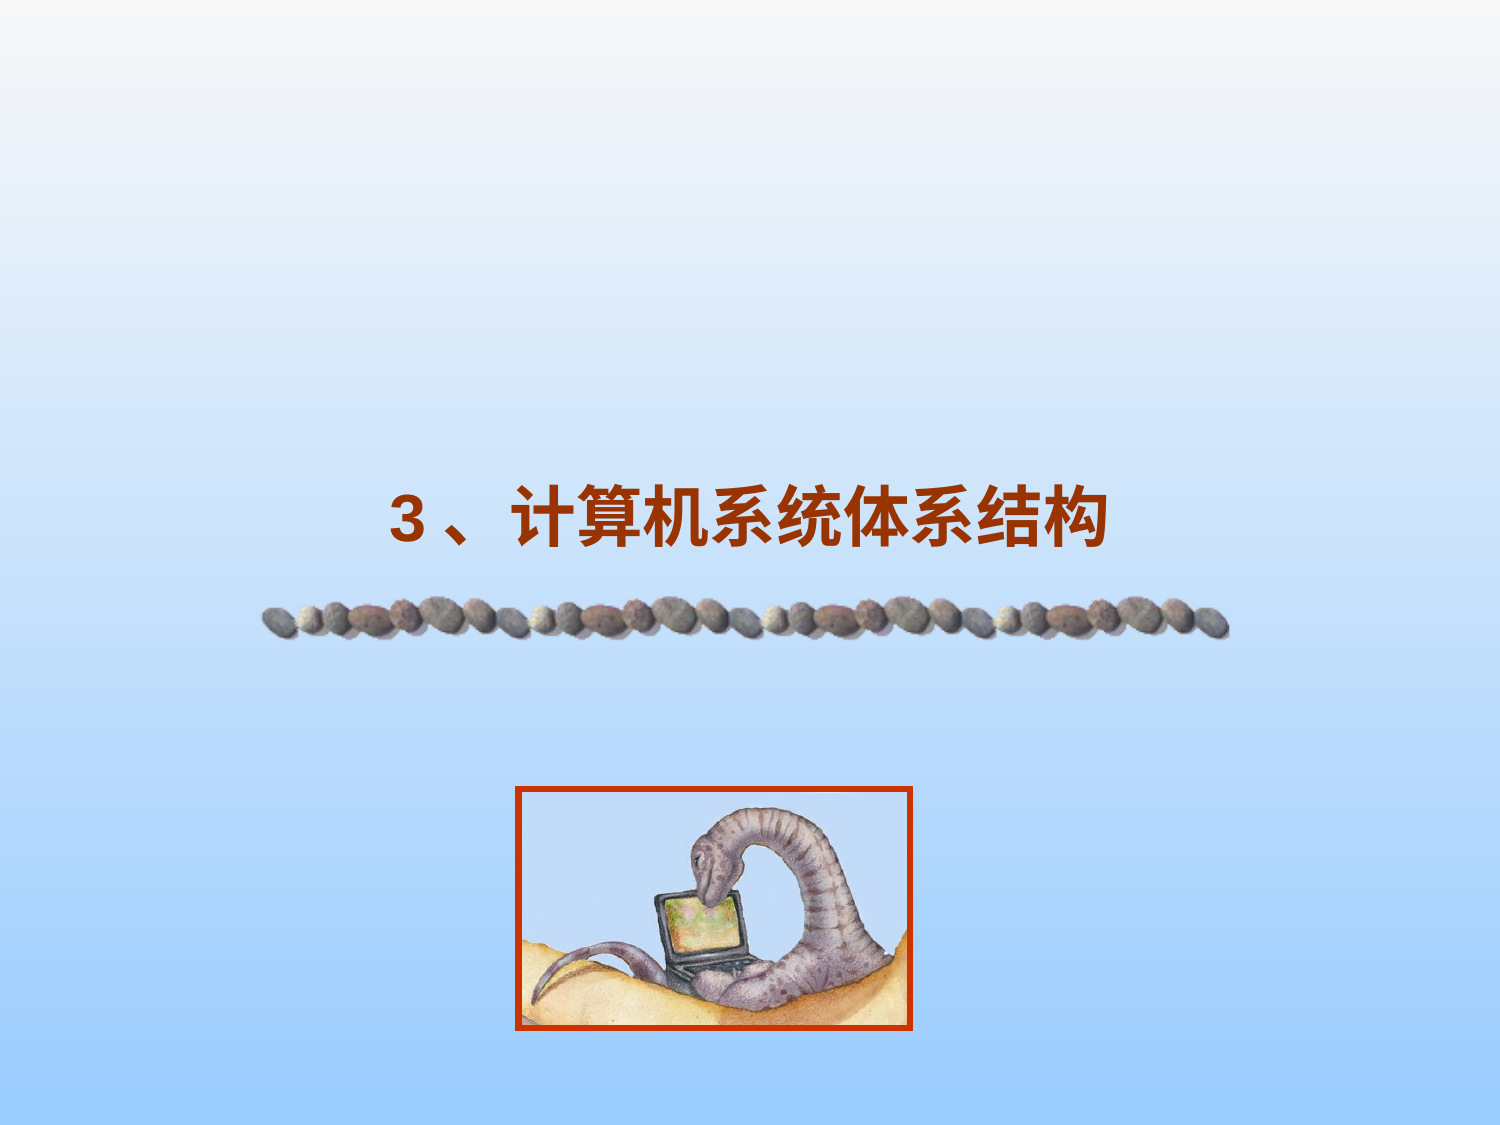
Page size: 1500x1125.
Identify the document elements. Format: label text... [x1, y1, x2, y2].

title 3、计算机系统体系结构 [112, 375, 1388, 563]
picture [522, 792, 907, 1025]
picture [252, 591, 1243, 648]
